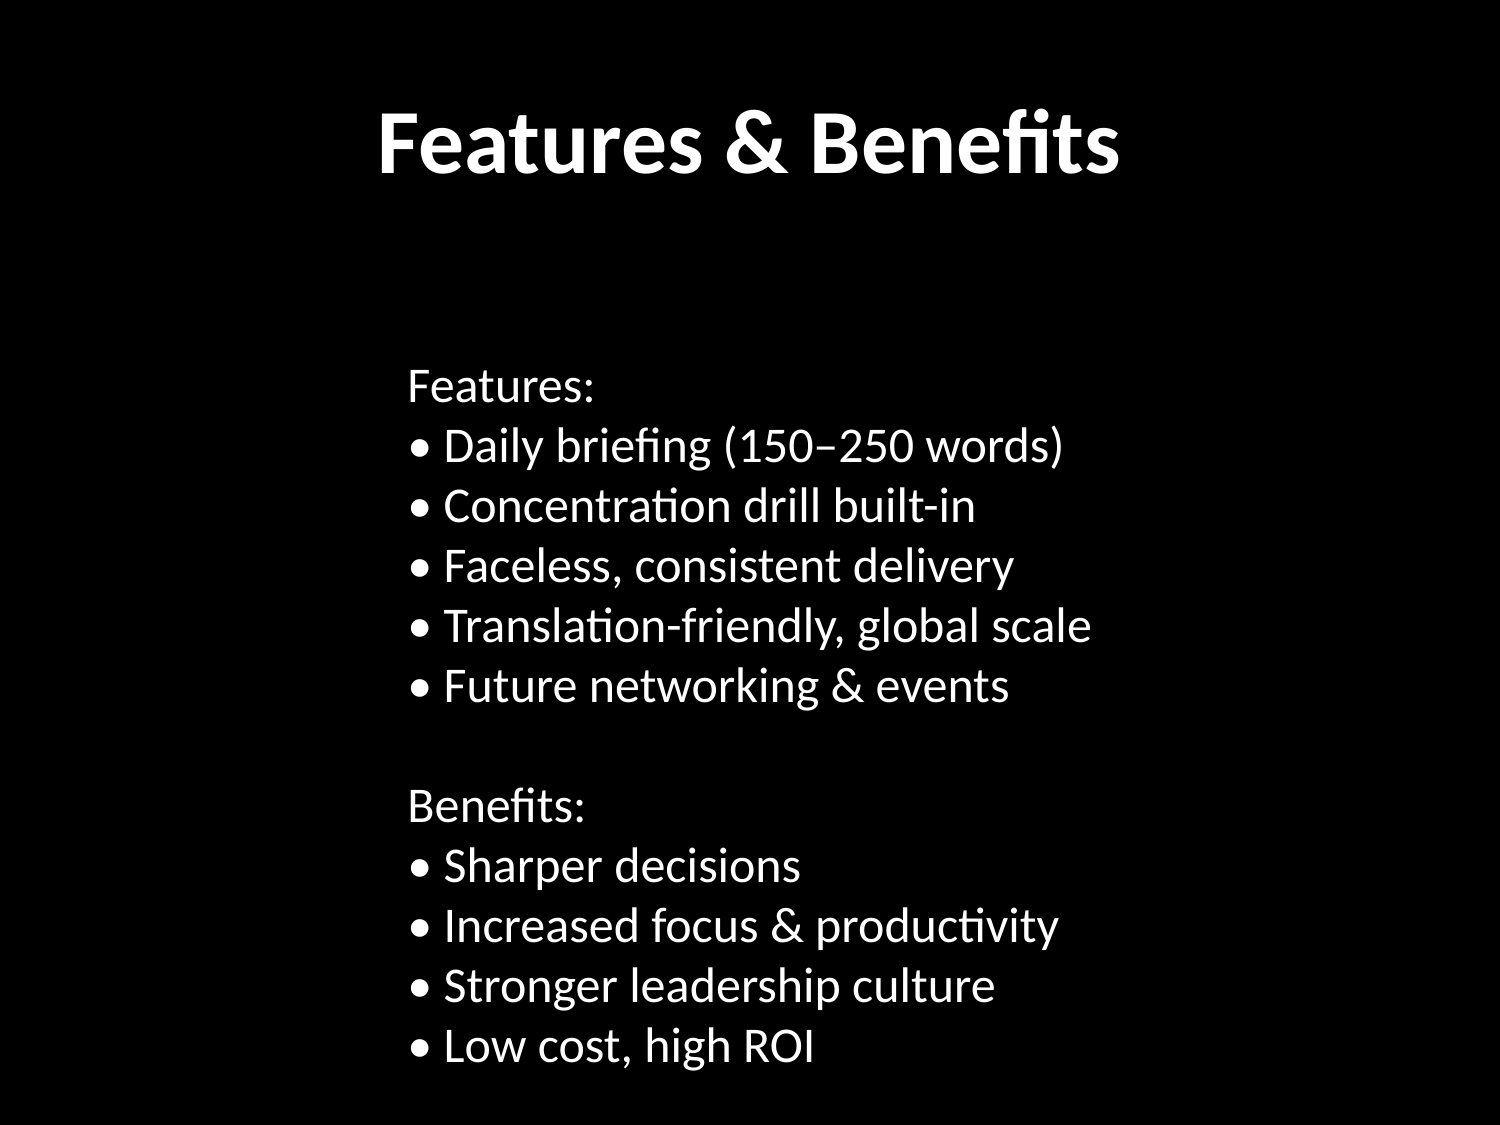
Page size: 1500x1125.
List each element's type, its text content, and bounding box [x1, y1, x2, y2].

text_box Features: • Daily briefing (150–250 words) • Concentration drill built-in • Faceless, consistent delivery • Translation-friendly, global scale • Future networking & events Benefits: • Sharper decisions • Increased focus & productivity • Stronger leadership culture • Low cost, high ROI [392, 299, 1108, 1080]
text_box Features & Benefits [362, 74, 1138, 200]
